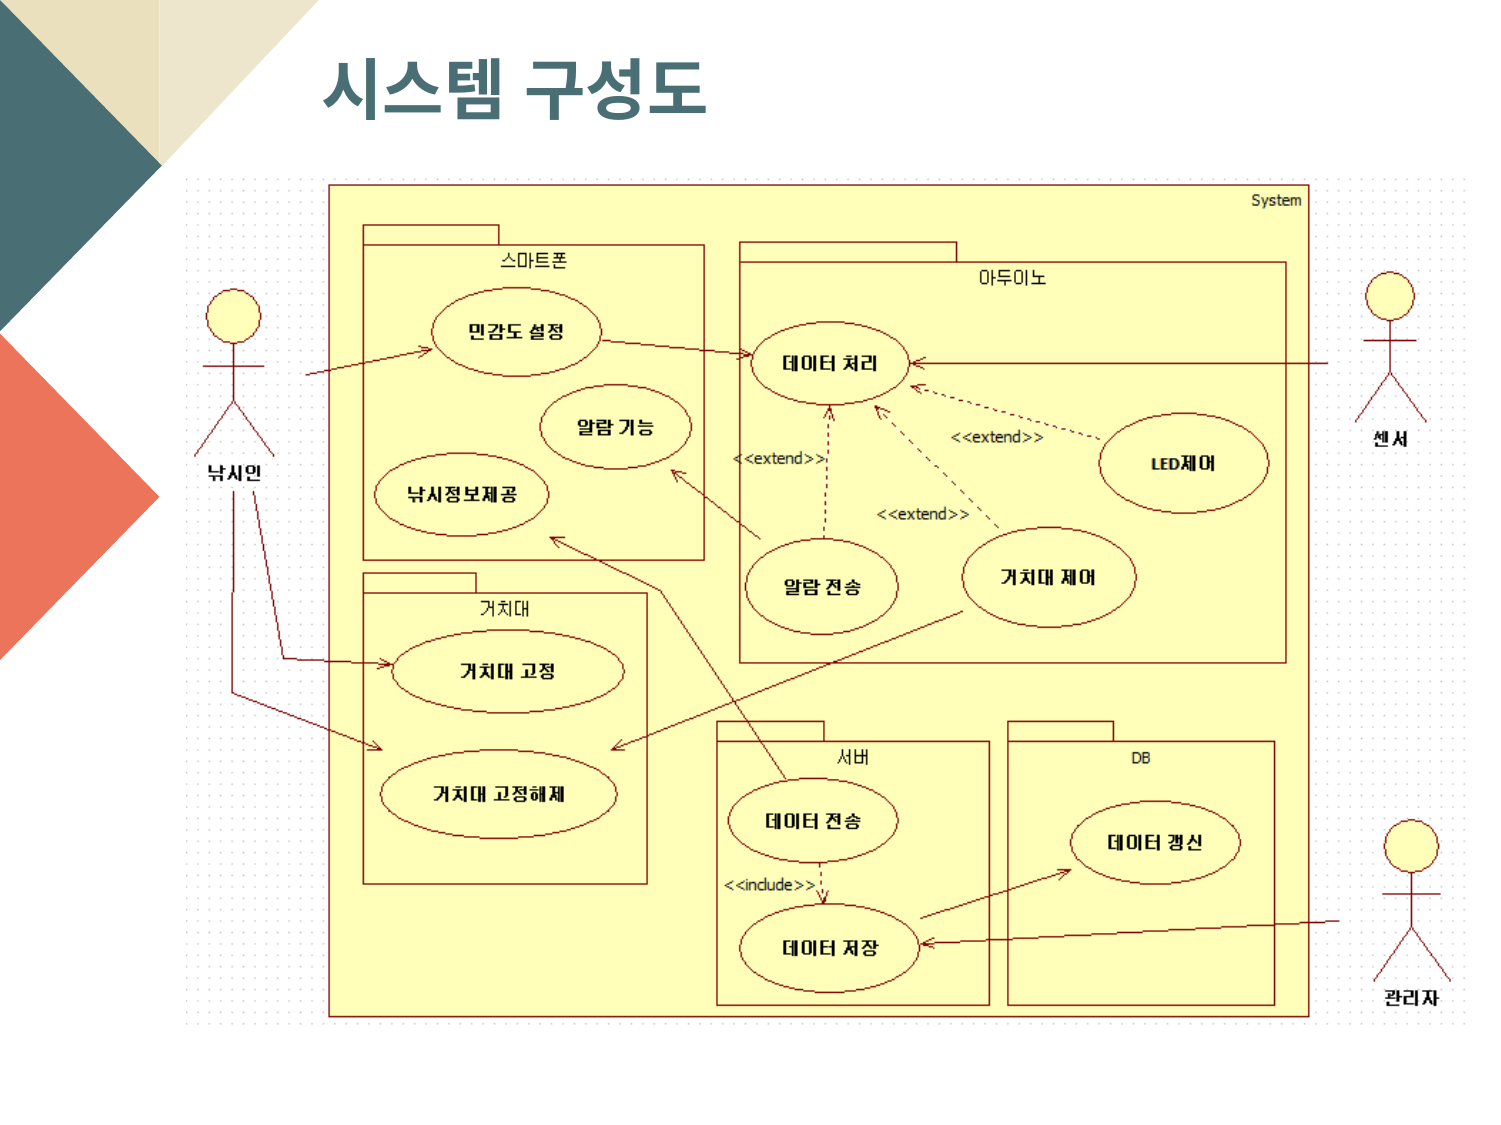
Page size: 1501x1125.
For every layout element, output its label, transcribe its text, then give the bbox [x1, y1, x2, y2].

picture [186, 176, 1468, 1029]
text_box 시스템 구성도 [306, 49, 1135, 138]
